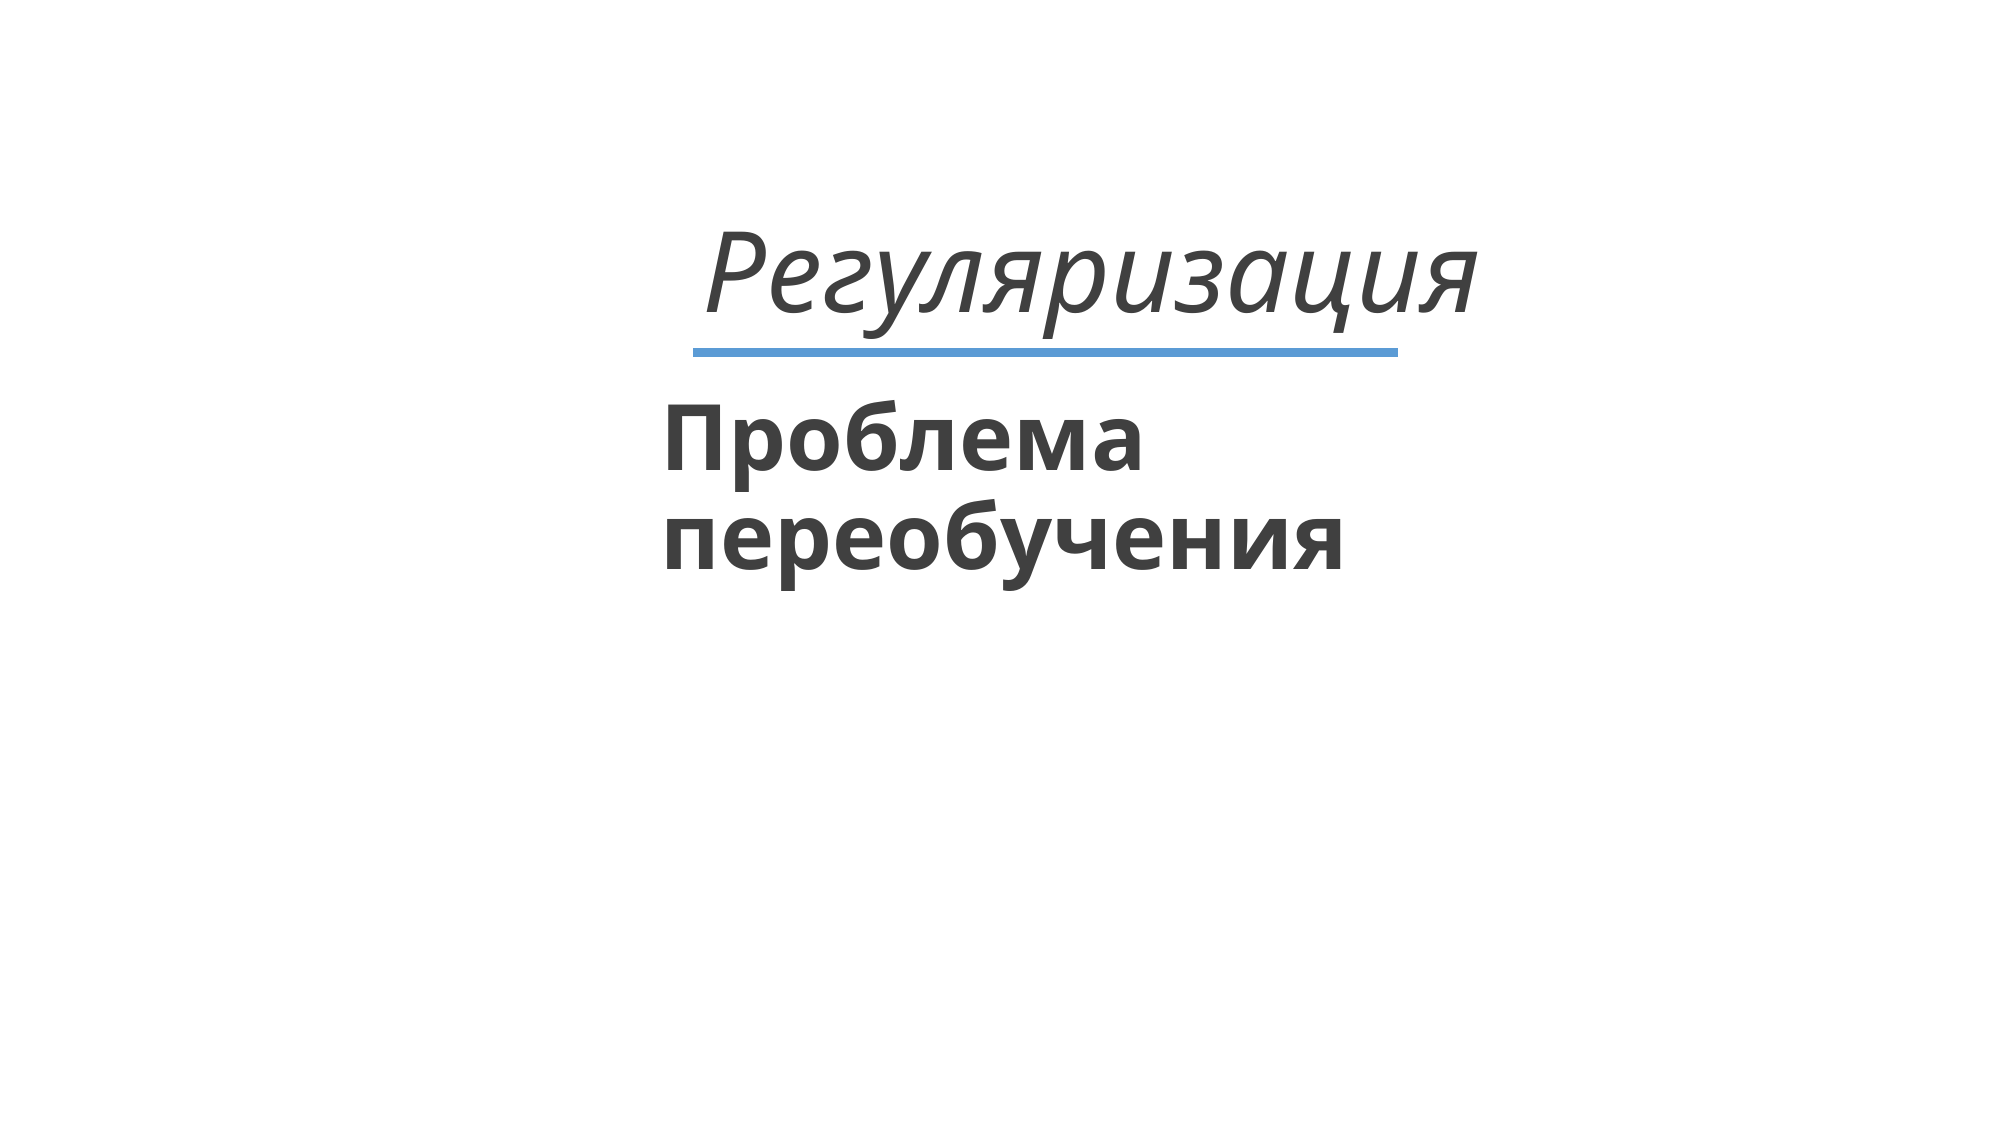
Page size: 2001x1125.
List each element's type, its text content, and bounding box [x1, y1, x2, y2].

text_box Проблема переобучения [645, 352, 1814, 628]
text_box Регуляризация [687, 149, 1500, 352]
